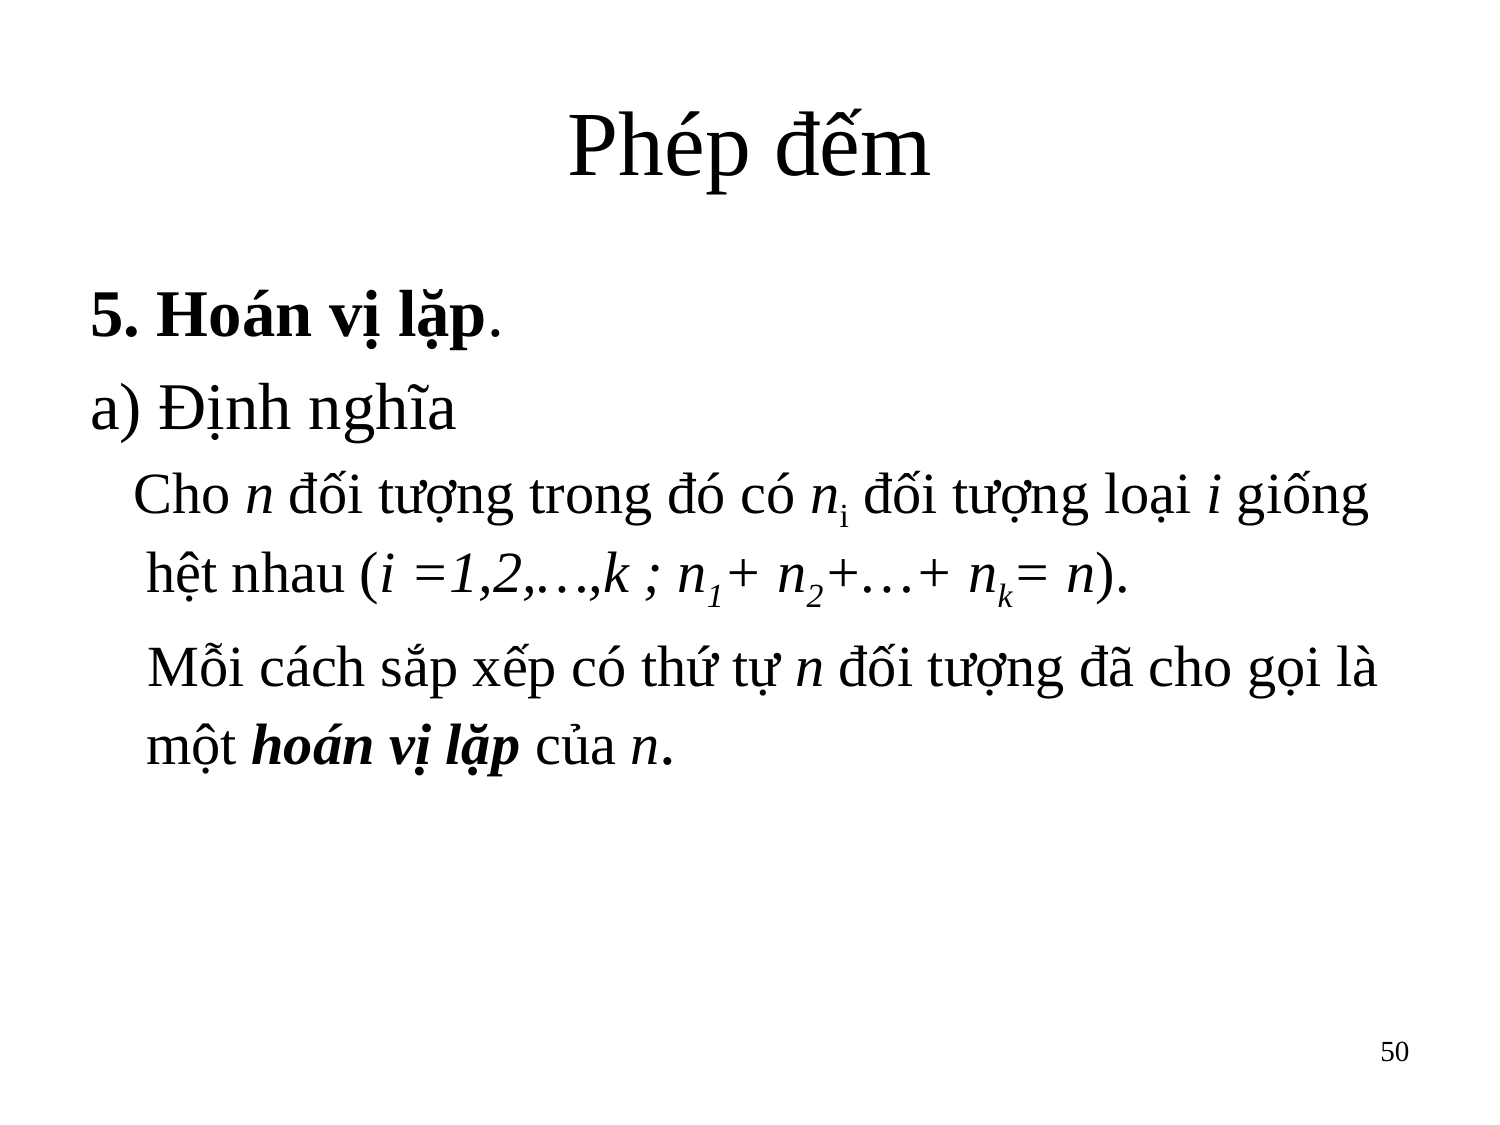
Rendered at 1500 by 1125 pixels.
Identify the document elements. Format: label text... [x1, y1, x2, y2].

slide_number 50 [1074, 1024, 1426, 1103]
list 5. Hoán vị lặp. a) Định nghĩa Cho n đối tượng trong đó có ni đối tượng loại i giống hệt nhau (i =1,2,…,k ; n1+ n2+…+ nk= n). Mỗi cách sắp xếp có thứ tự n đối tượng đã cho gọi là một hoán vị lặp của n. [74, 262, 1426, 1006]
title Phép đếm [74, 44, 1426, 233]
